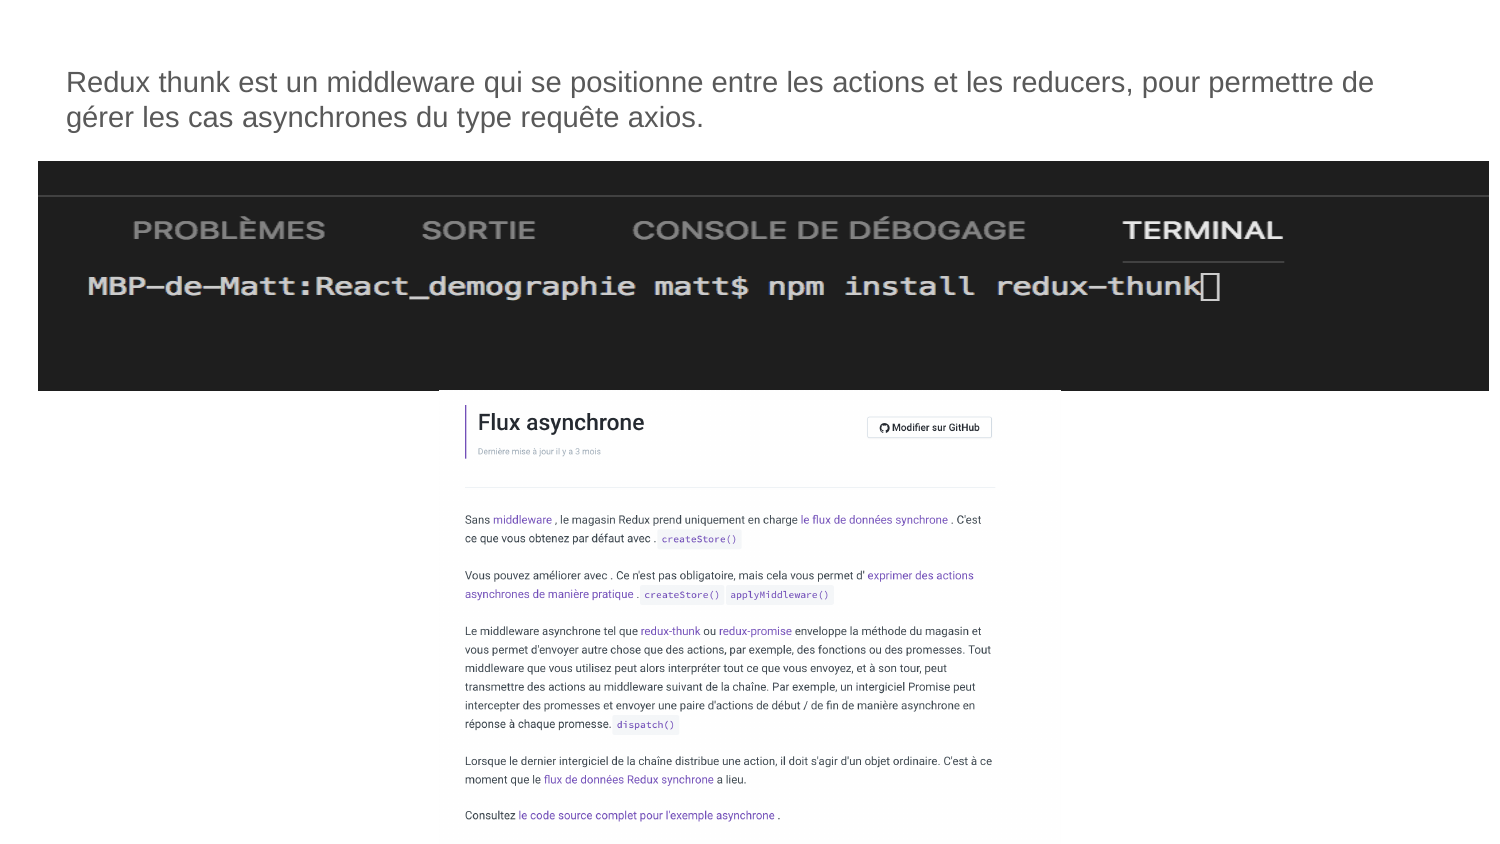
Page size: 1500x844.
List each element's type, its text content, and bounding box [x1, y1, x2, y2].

picture [37, 161, 1489, 844]
subtitle Redux thunk est un middleware qui se positionne entre les actions et les reducers, pour permettre de gérer les cas asynchrones du type requête axios. [51, 48, 1449, 159]
